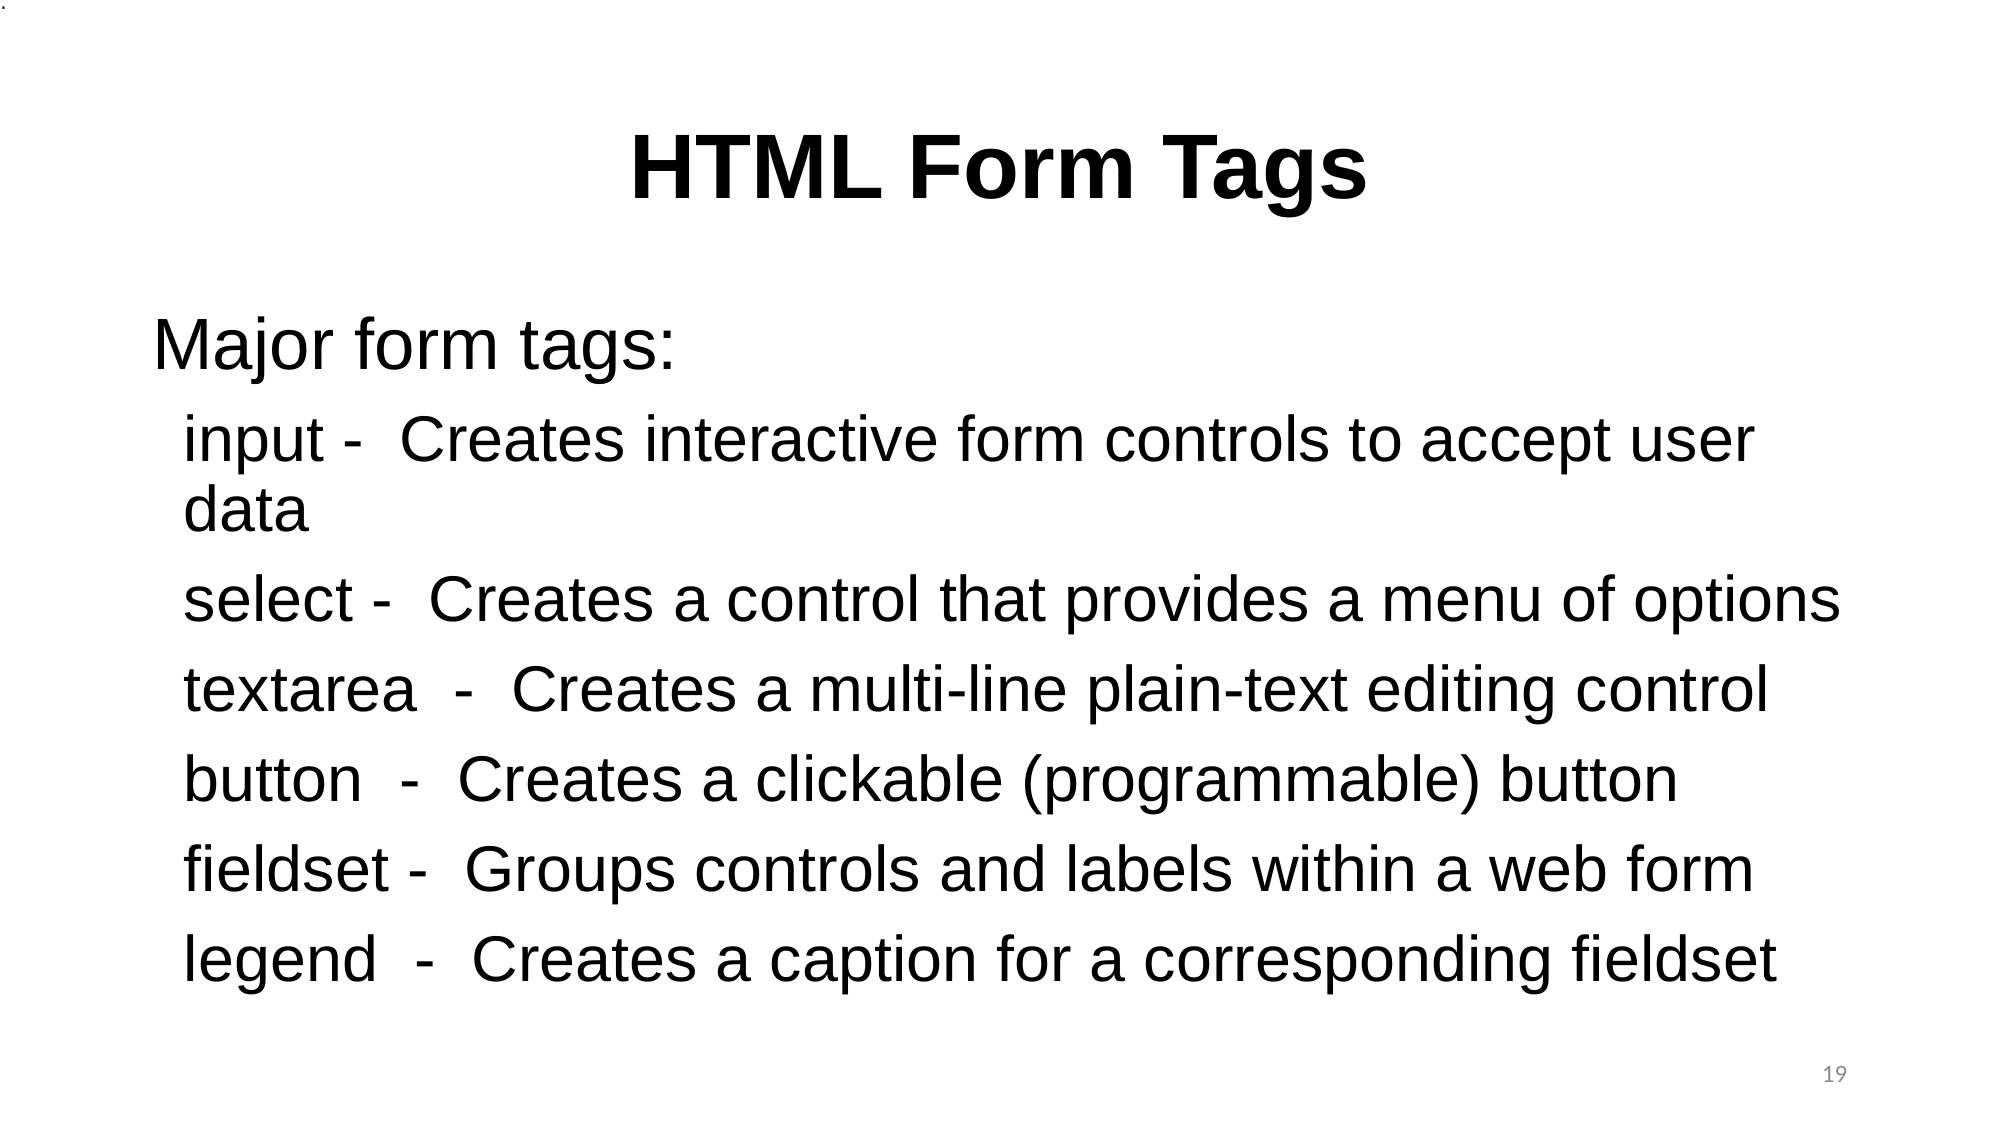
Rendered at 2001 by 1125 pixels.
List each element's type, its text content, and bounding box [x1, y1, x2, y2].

slide_number 19 [1412, 1042, 1863, 1103]
list Major form tags: input - Creates interactive form controls to accept user data select - Creates a control that provides a menu of options textarea - Creates a multi-line plain-text editing control button - Creates a clickable (programmable) button fieldset - Groups controls and labels within a web form legend - Creates a caption for a corresponding fieldset [137, 299, 1863, 1014]
title HTML Form Tags [137, 59, 1863, 278]
text_box . [0, 0, 12, 16]
